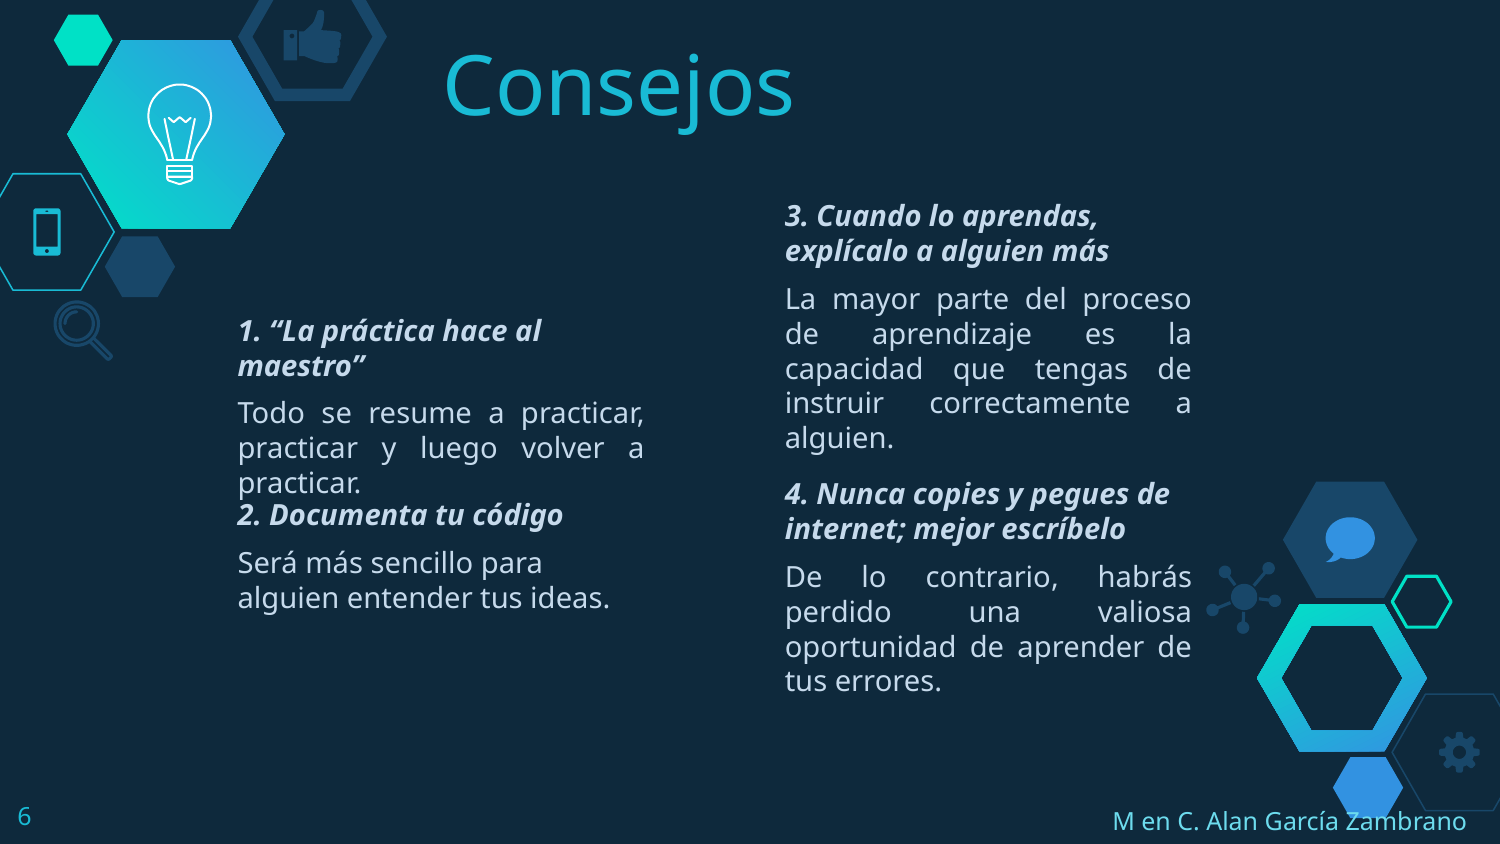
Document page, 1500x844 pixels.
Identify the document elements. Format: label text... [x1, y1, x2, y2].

text_box M en C. Alan García Zambrano [1097, 798, 1500, 843]
list 3. Cuando lo aprendas, explícalo a alguien más La mayor parte del proceso de aprendizaje es la capacidad que tengas de instruir correctamente a alguien. [769, 182, 1208, 460]
text_box 4. Nunca copies y pegues de internet; mejor escríbelo De lo contrario, habrás perdido una valiosa oportunidad de aprender de tus errores. [769, 460, 1208, 844]
title Consejos [427, 40, 1239, 147]
text_box 2. Documenta tu código Será más sencillo para alguien entender tus ideas. [222, 481, 660, 844]
slide_number 6 [2, 785, 93, 844]
list 1. “La práctica hace al maestro” Todo se resume a practicar, practicar y luego volver a practicar. [222, 296, 660, 481]
